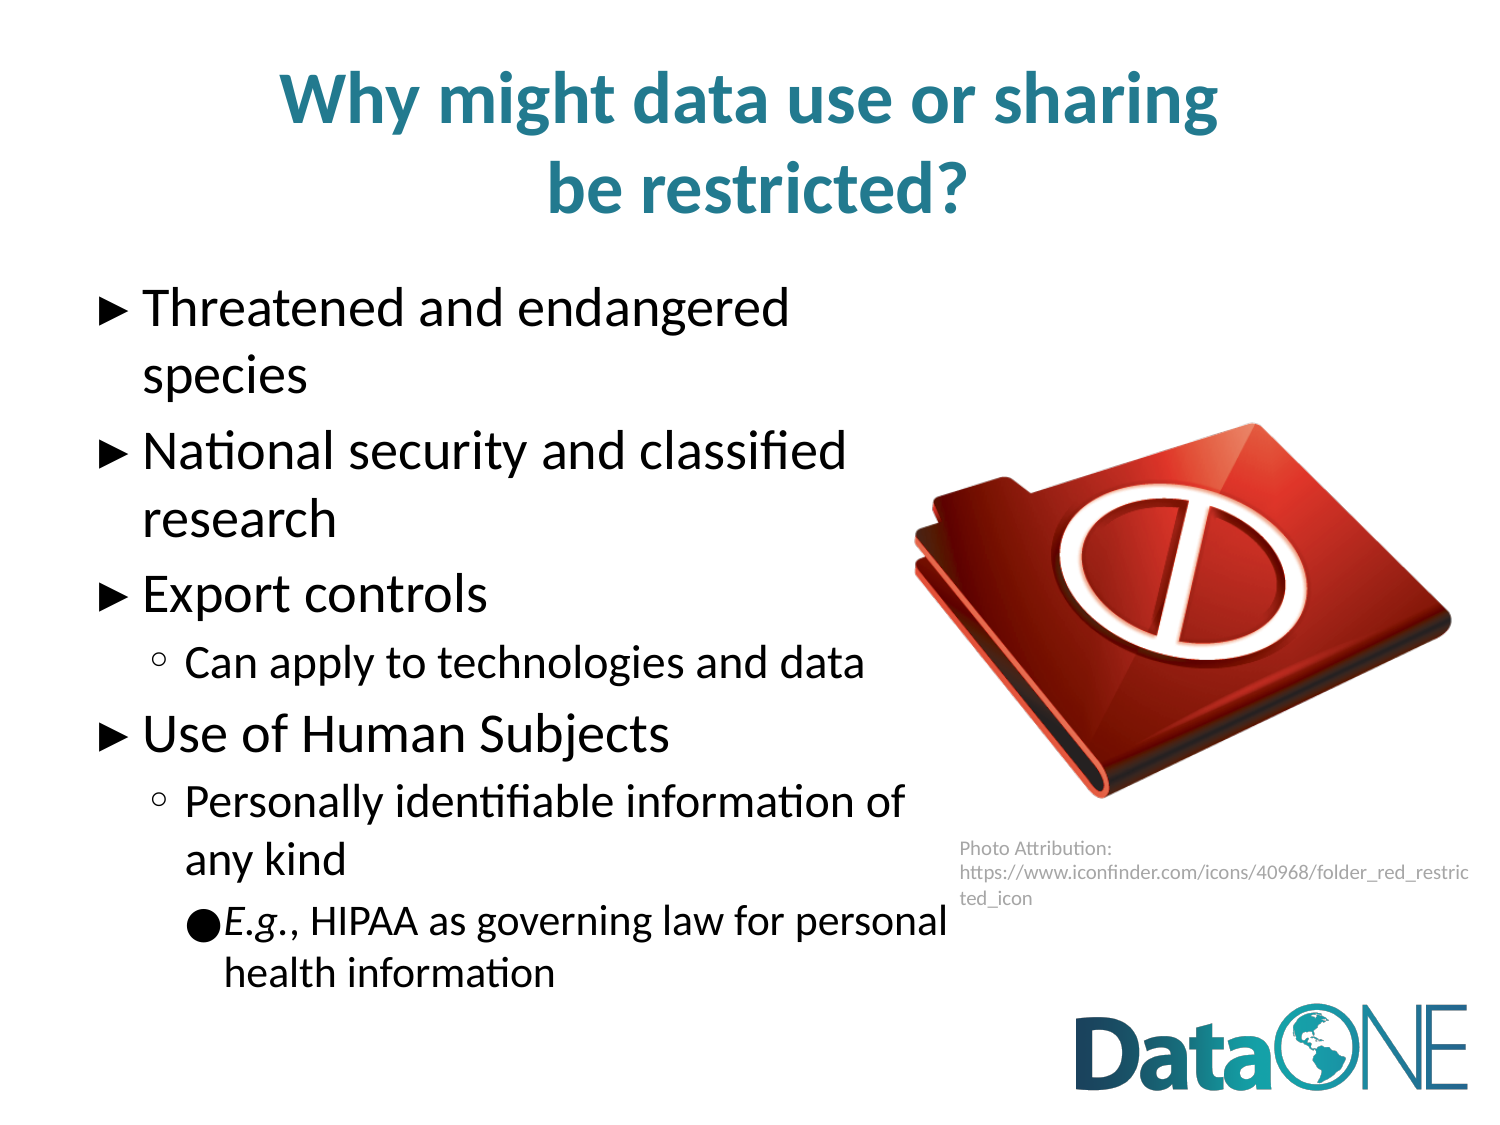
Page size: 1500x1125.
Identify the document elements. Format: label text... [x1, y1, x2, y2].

title Why might data use or sharing be restricted? [75, 45, 1425, 233]
text_box Photo Attribution: https://www.iconfinder.com/icons/40968/folder_red_restricted_icon [952, 826, 1482, 932]
picture [909, 333, 1456, 880]
list Threatened and endangered species National security and classified research Export controls Can apply to technologies and data Use of Human Subjects Personally identifiable information of any kind E.g., HIPAA as governing law for personal health information [75, 262, 969, 1042]
picture [1074, 1000, 1471, 1095]
